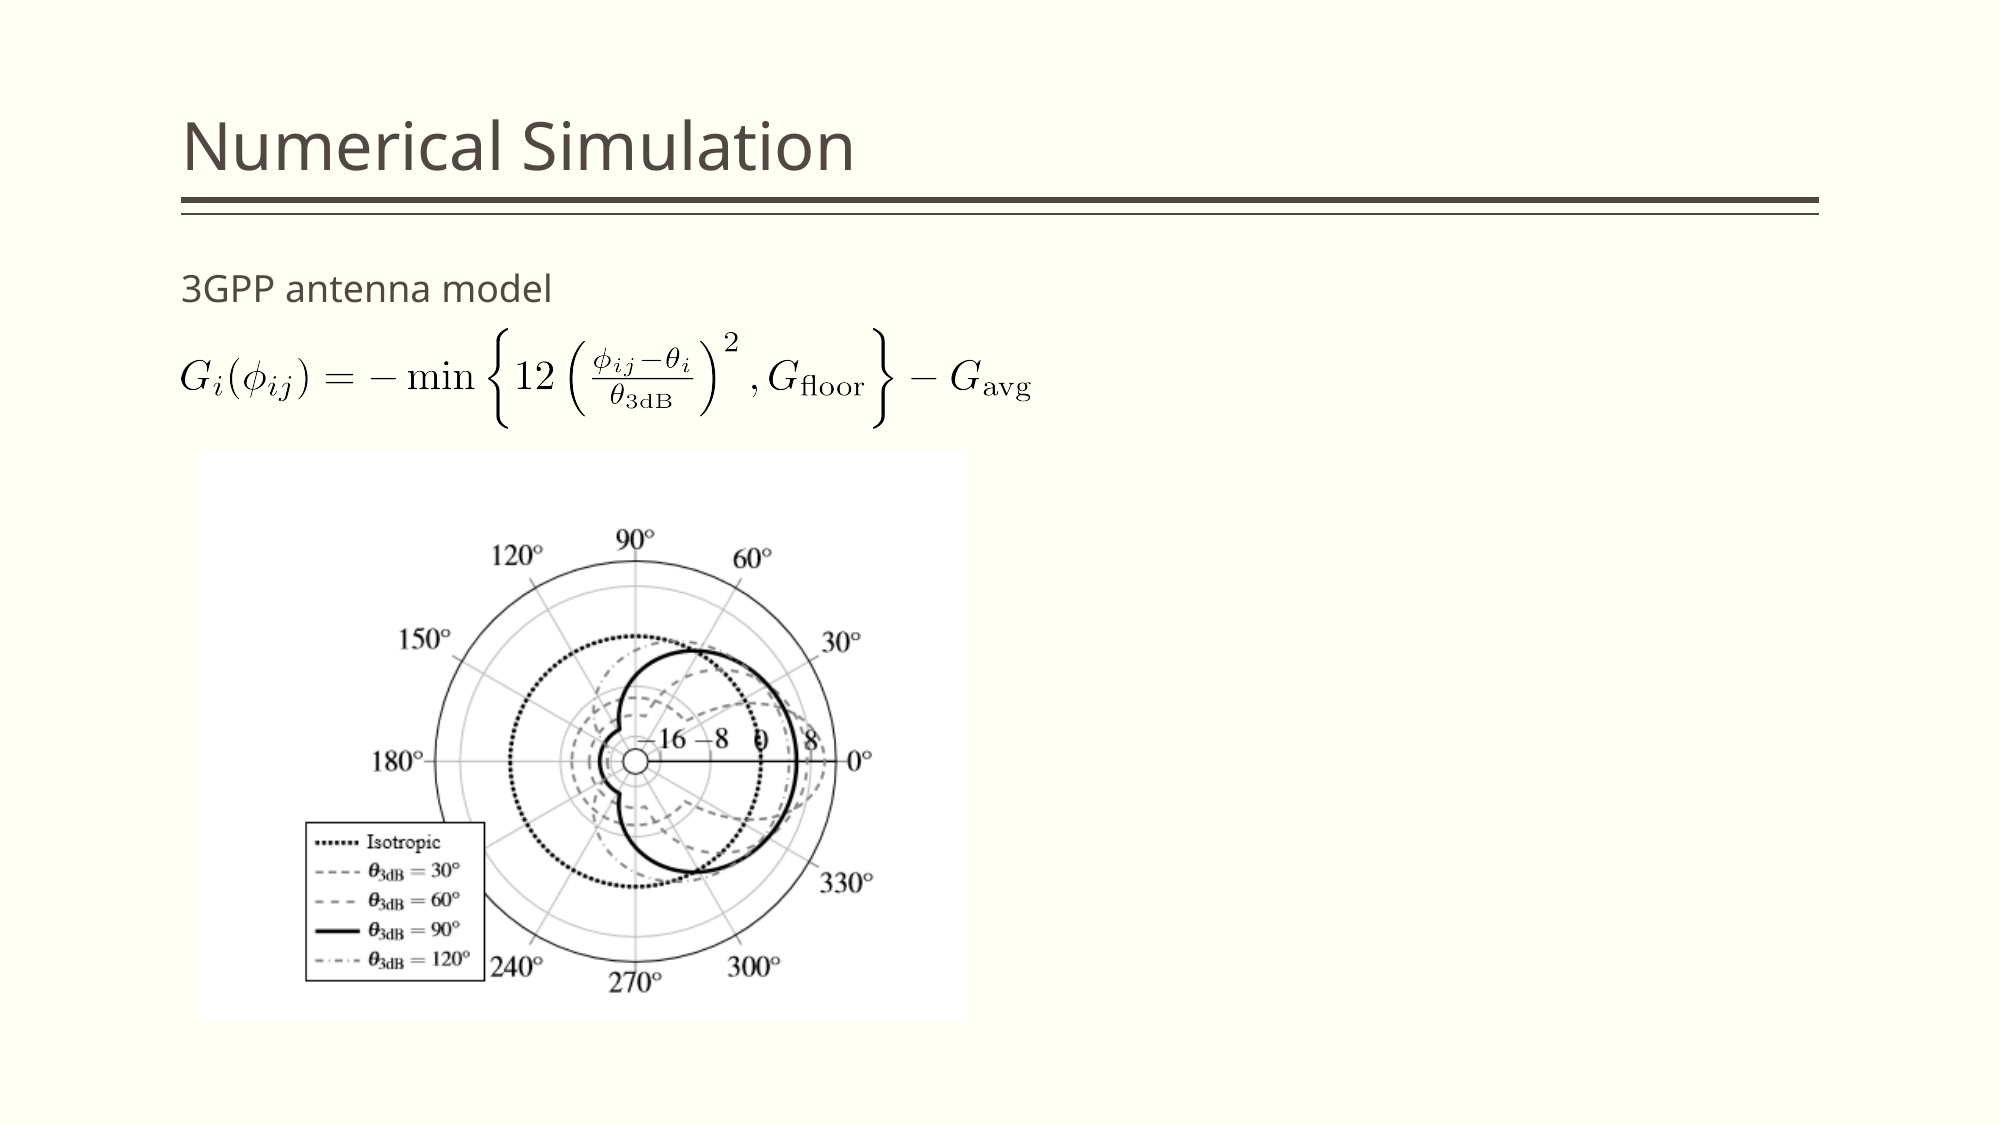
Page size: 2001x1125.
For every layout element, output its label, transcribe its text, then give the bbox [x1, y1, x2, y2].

picture [181, 328, 1031, 429]
list 3GPP antenna model [181, 262, 901, 327]
picture [196, 451, 966, 1021]
title Numerical Simulation [181, 12, 1819, 193]
list 3GPP antenna model [181, 437, 901, 1013]
